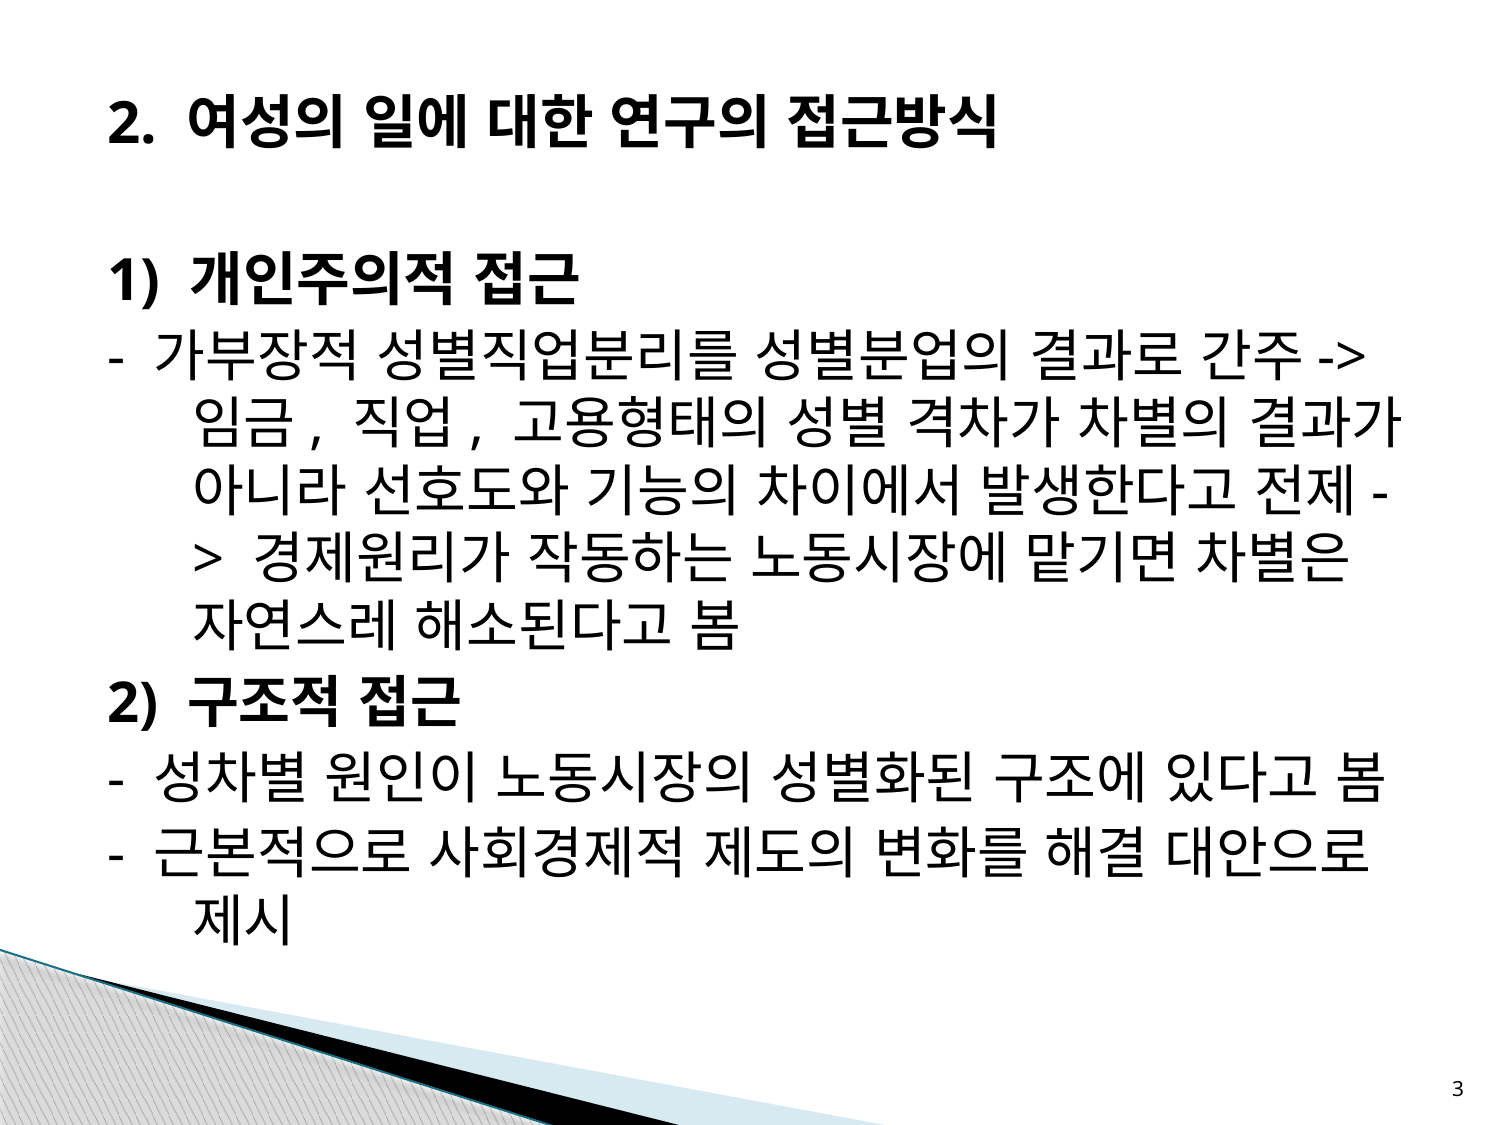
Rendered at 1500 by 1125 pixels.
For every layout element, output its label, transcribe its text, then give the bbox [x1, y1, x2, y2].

slide_number 3 [1418, 1051, 1479, 1112]
list 2. 여성의 일에 대한 연구의 접근방식 1) 개인주의적 접근 - 가부장적 성별직업분리를 성별분업의 결과로 간주-> 임금, 직업, 고용형태의 성별 격차가 차별의 결과가 아니라 선호도와 기능의 차이에서 발생한다고 전제-> 경제원리가 작동하는 노동시장에 맡기면 차별은 자연스레 해소된다고 봄 2) 구조적 접근 - 성차별 원인이 노동시장의 성별화된 구조에 있다고 봄 - 근본적으로 사회경제적 제도의 변화를 해결 대안으로 제시 [75, 78, 1425, 986]
